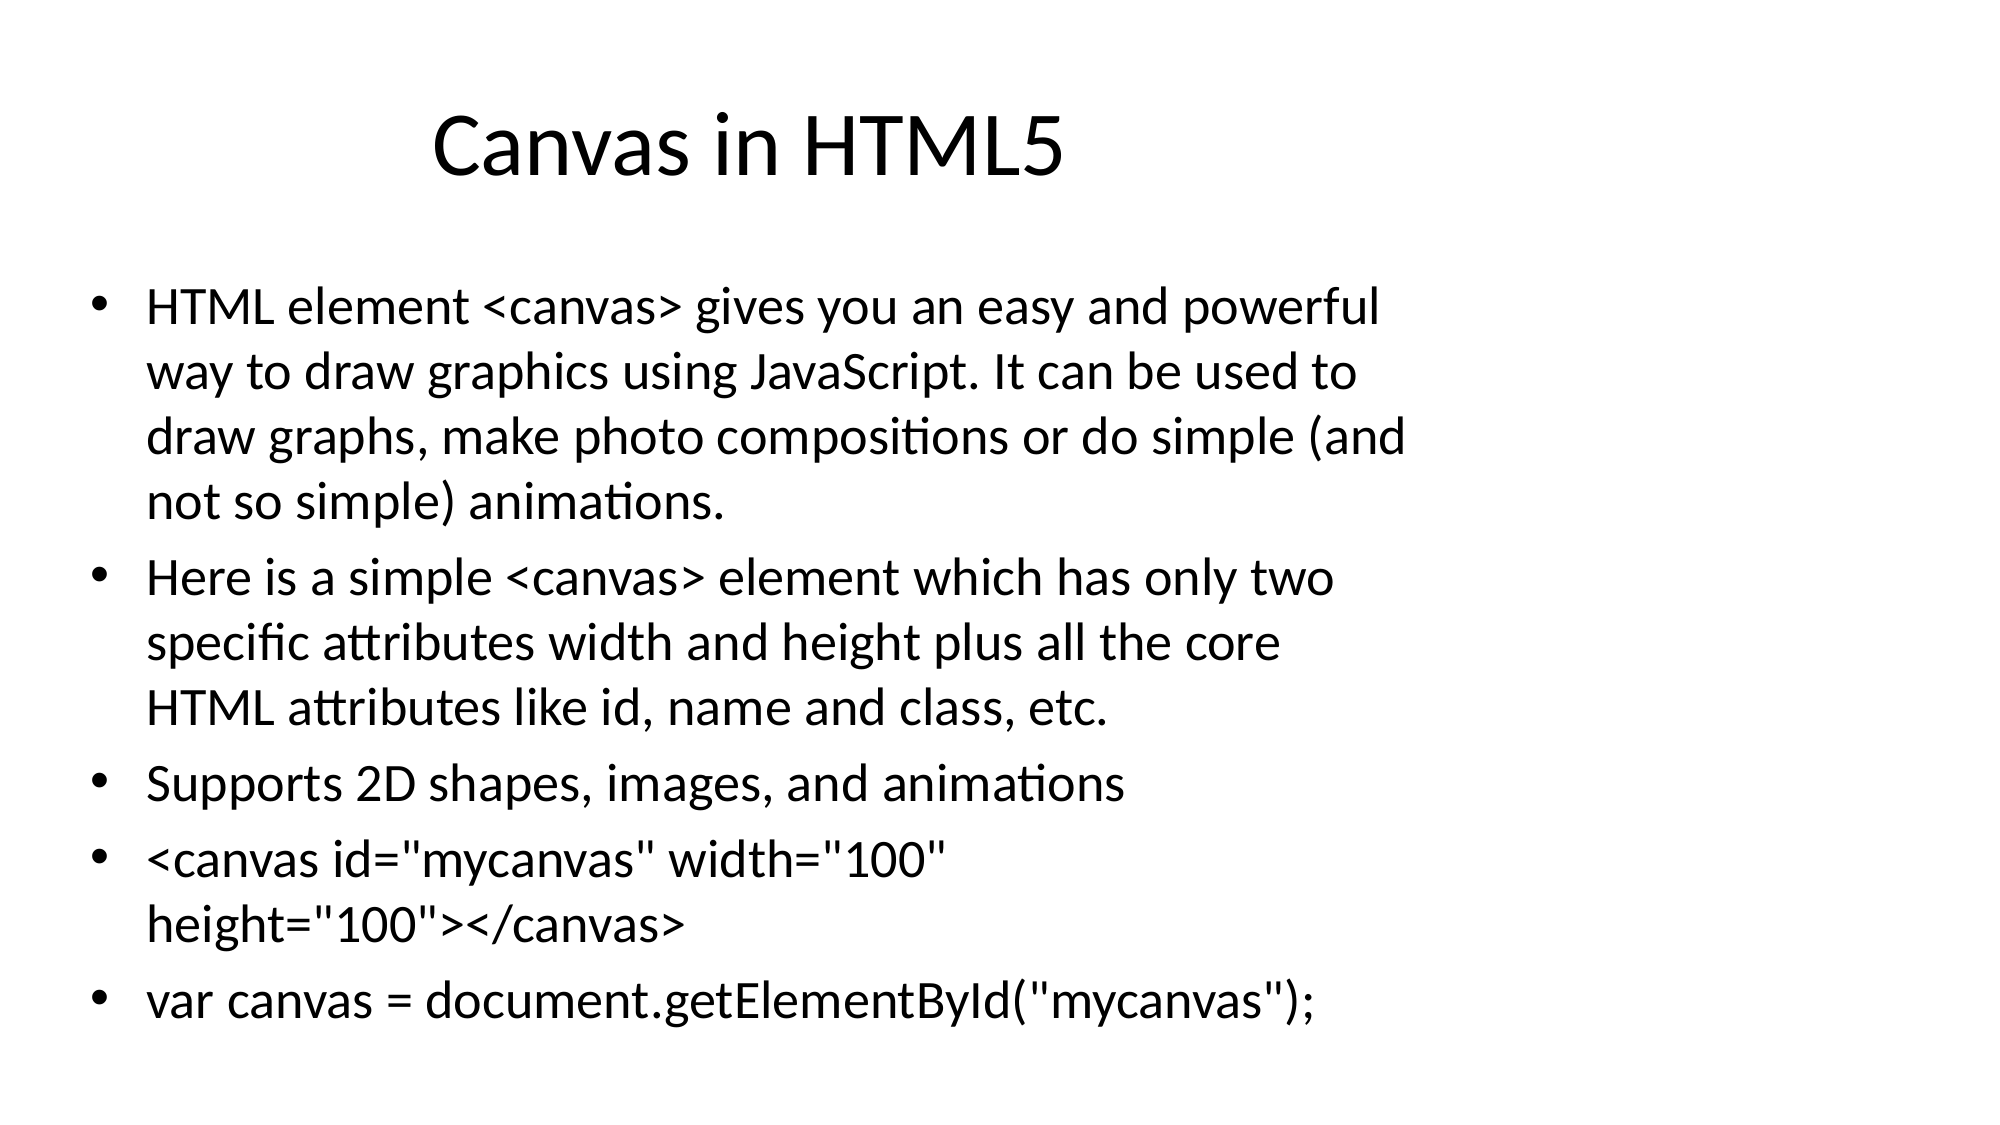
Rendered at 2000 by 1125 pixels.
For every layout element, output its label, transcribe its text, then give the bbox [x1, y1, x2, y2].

title Canvas in HTML5 [75, 45, 1425, 233]
list HTML element <canvas> gives you an easy and powerful way to draw graphics using JavaScript. It can be used to draw graphs, make photo compositions or do simple (and not so simple) animations. Here is a simple <canvas> element which has only two specific attributes width and height plus all the core HTML attributes like id, name and class, etc. Supports 2D shapes, images, and animations <canvas id="mycanvas" width="100" height="100"></canvas> var canvas = document.getElementById("mycanvas"); [75, 262, 1425, 1080]
